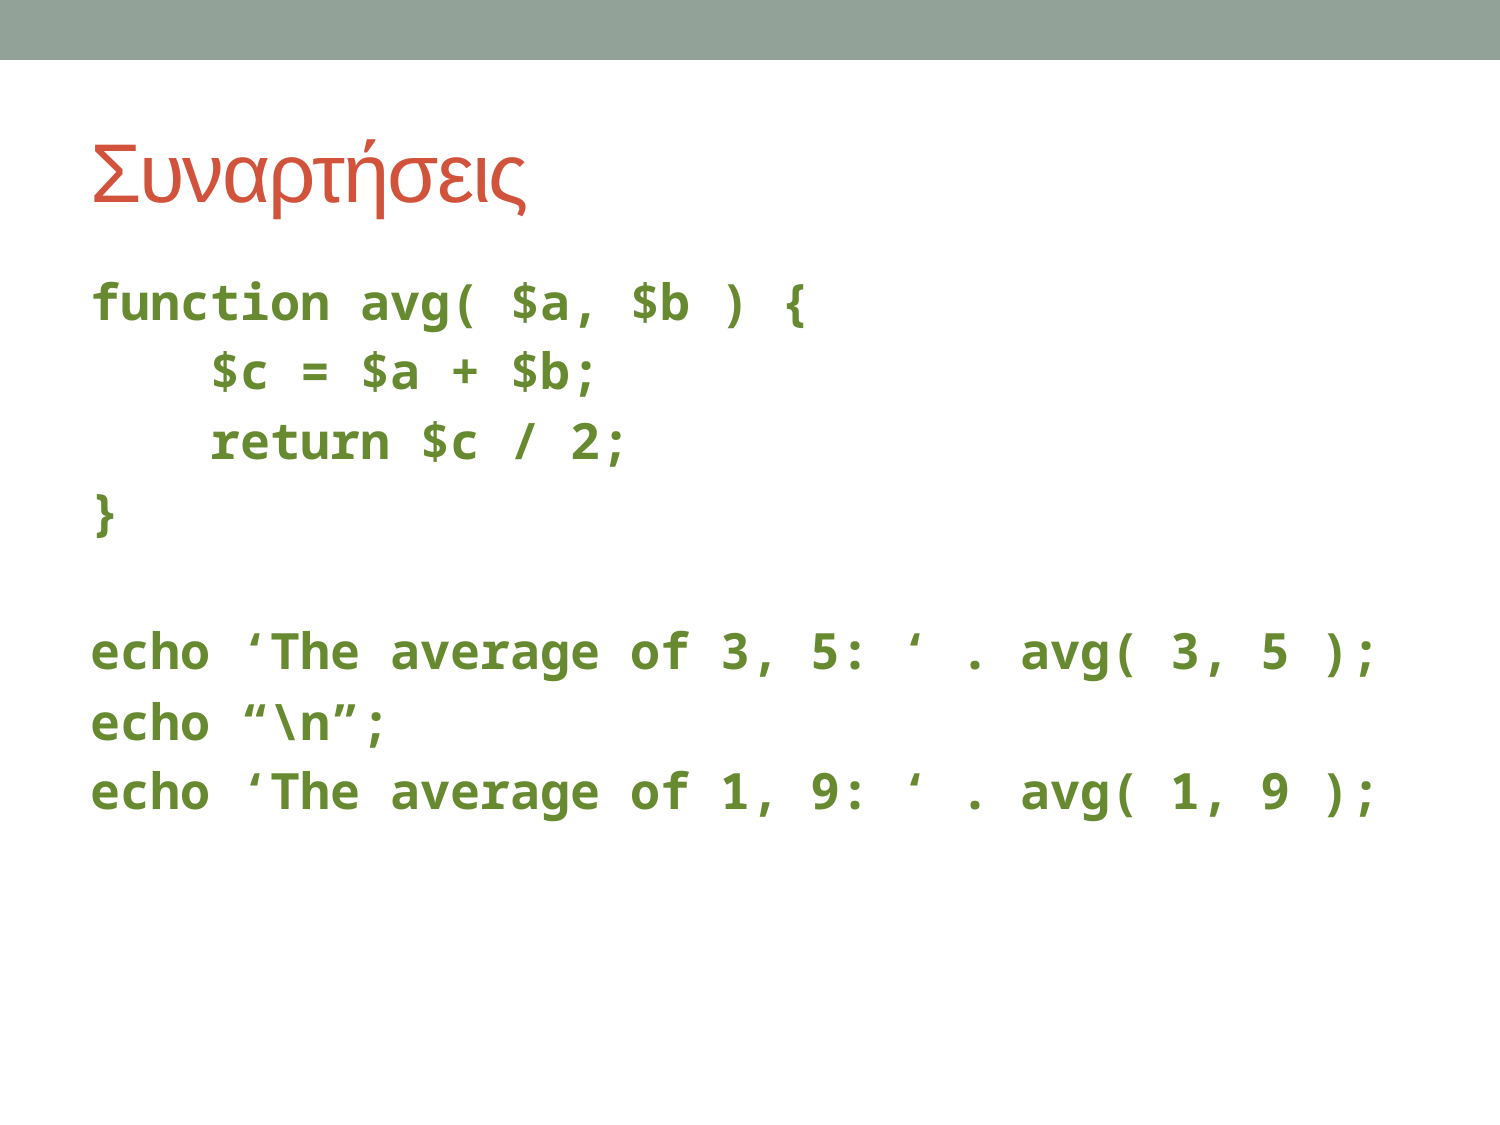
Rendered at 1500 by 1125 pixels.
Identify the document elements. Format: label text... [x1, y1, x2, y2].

title Συναρτήσεις [75, 87, 1425, 250]
list function avg( $a, $b ) { $c = $a + $b; return $c / 2; } echo ‘The average of 3, 5: ‘ . avg( 3, 5 ); echo “\n”; echo ‘The average of 1, 9: ‘ . avg( 1, 9 ); [75, 262, 1425, 1063]
